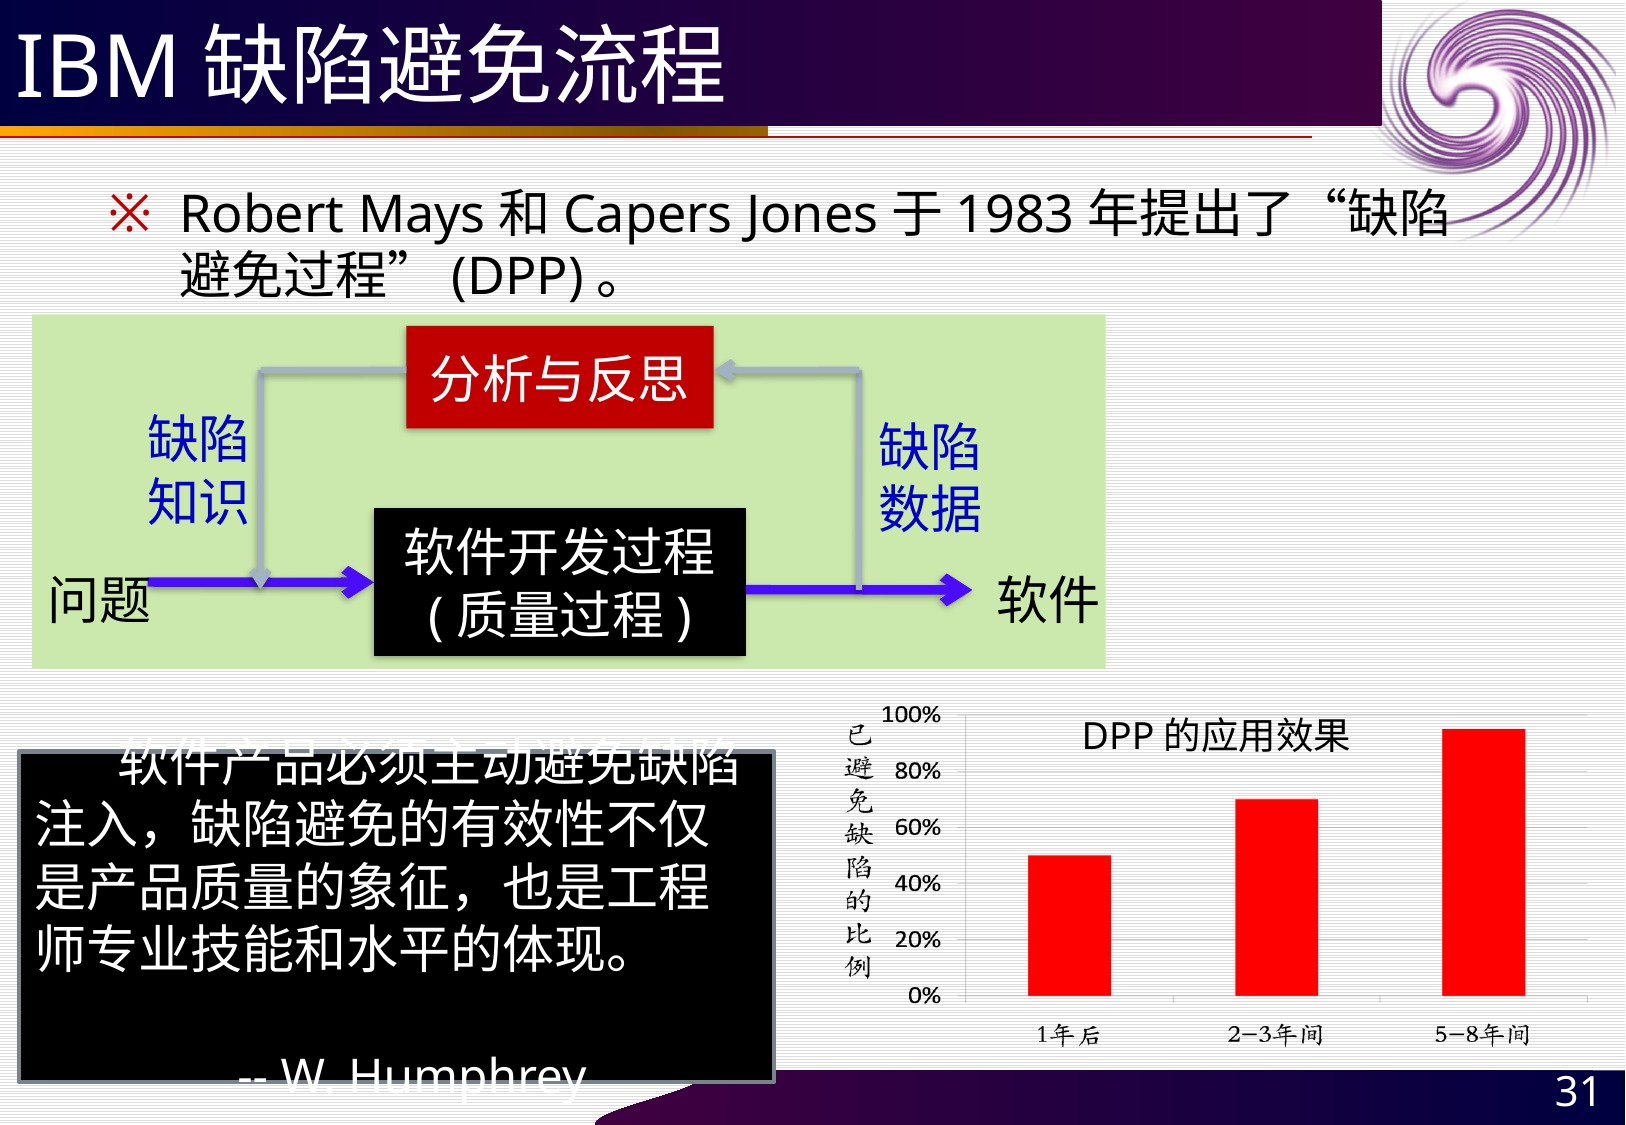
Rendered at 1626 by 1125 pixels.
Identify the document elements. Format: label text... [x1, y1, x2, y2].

picture [1362, 0, 1616, 244]
picture [824, 696, 1595, 1059]
list Robert Mays和Capers Jones于1983年提出了“缺陷避免过程”(DPP)。 [82, 172, 1506, 421]
slide_number 31 [1474, 1069, 1619, 1125]
text_box 软件产品必须主动避免缺陷注入，缺陷避免的有效性不仅是产品质量的象征，也是工程师专业技能和水平的体现。 -- W. Humphrey [17, 749, 776, 1084]
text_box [31, 314, 1117, 670]
title IBM缺陷避免流程 [0, 0, 1382, 126]
